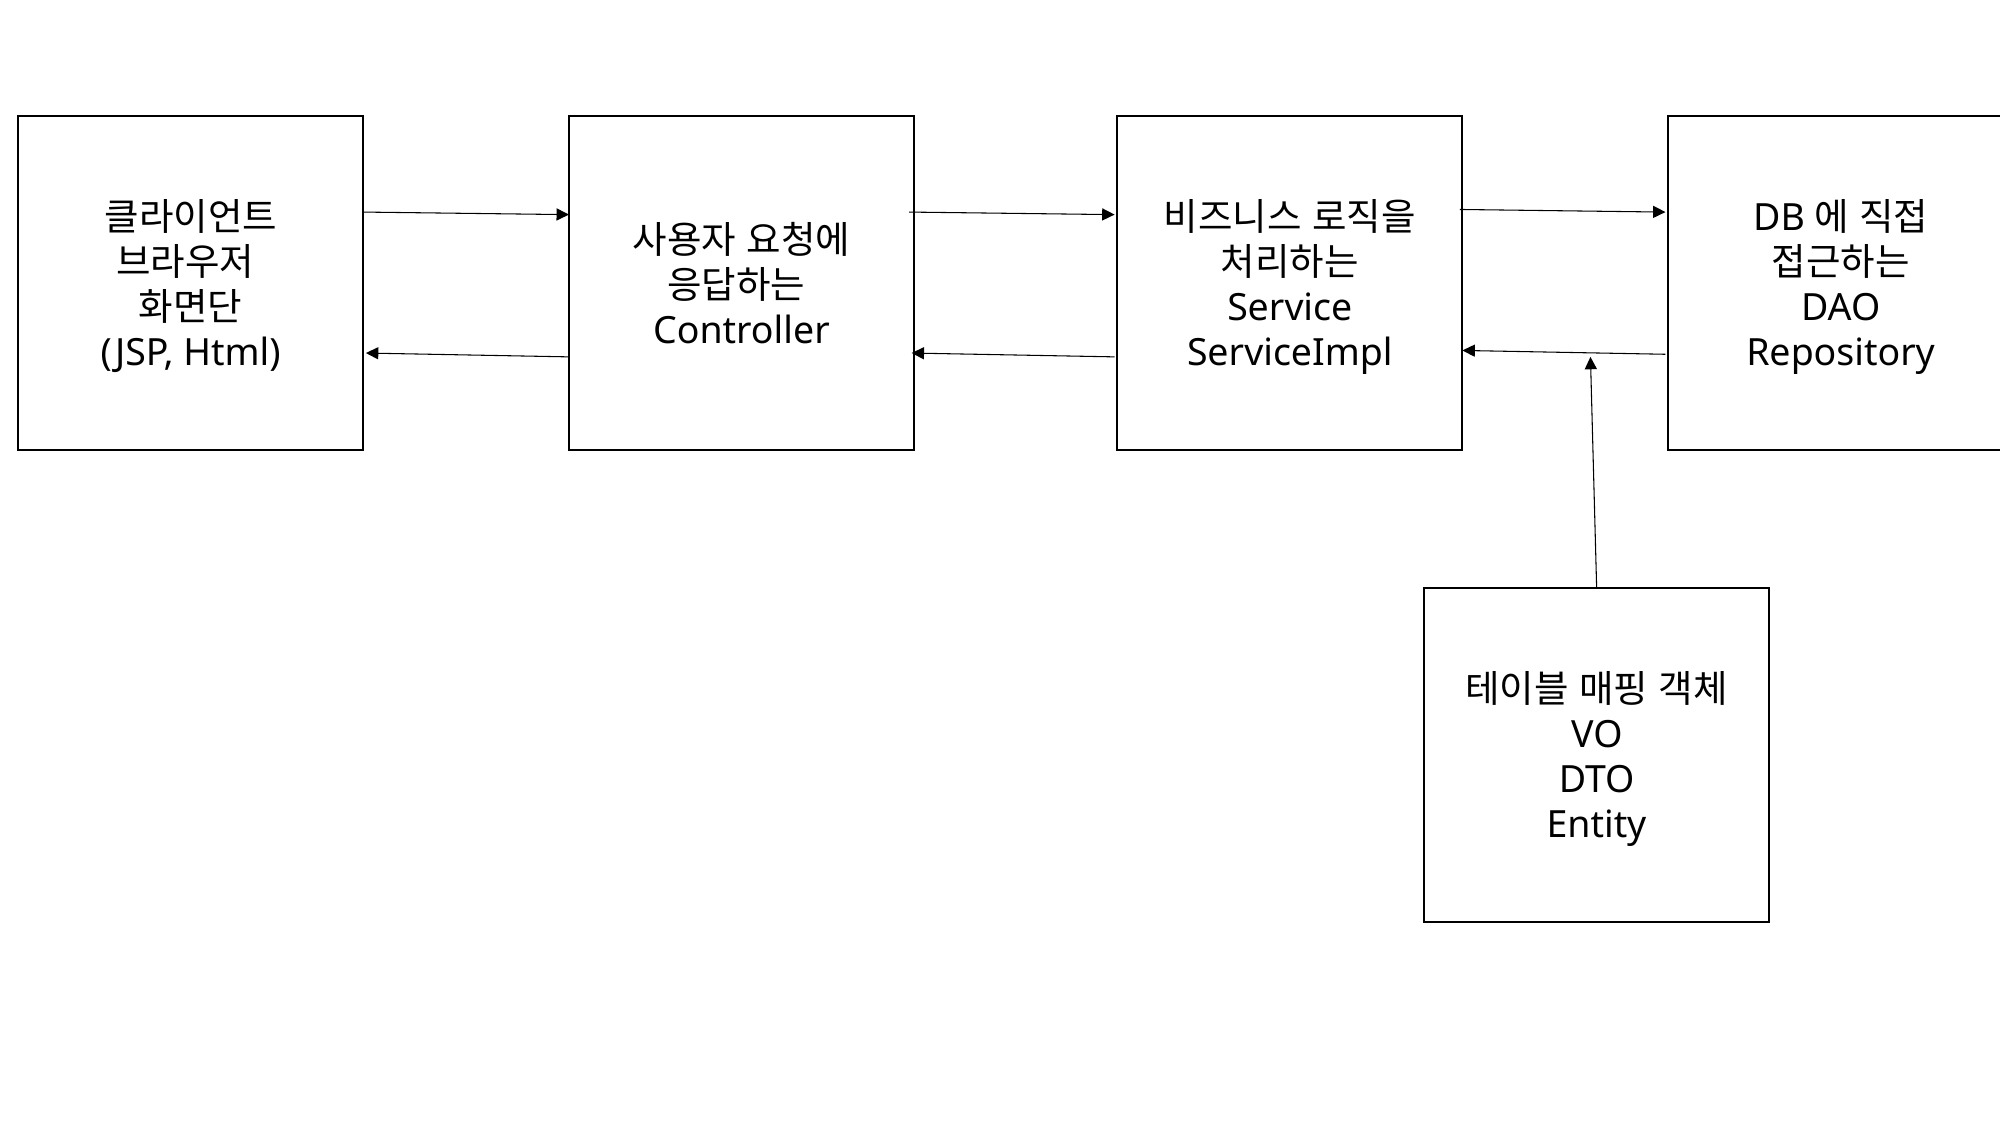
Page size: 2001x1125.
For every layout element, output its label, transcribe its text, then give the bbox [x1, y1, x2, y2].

text_box 사용자 요청에 응답하는 Controller [568, 115, 915, 451]
text_box 비즈니스 로직을 처리하는 Service ServiceImpl [1116, 115, 1463, 451]
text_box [365, 352, 569, 357]
text_box DB에 직접 접근하는 DAO Repository [1667, 115, 2000, 451]
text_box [911, 352, 1115, 357]
text_box 테이블 매핑 객체 VO DTO Entity [1423, 587, 1770, 923]
text_box 클라이언트 브라우저 화면단 (JSP, Html) [17, 115, 364, 451]
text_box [363, 211, 569, 215]
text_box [1590, 356, 1597, 589]
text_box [1462, 350, 1666, 355]
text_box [909, 211, 1115, 215]
